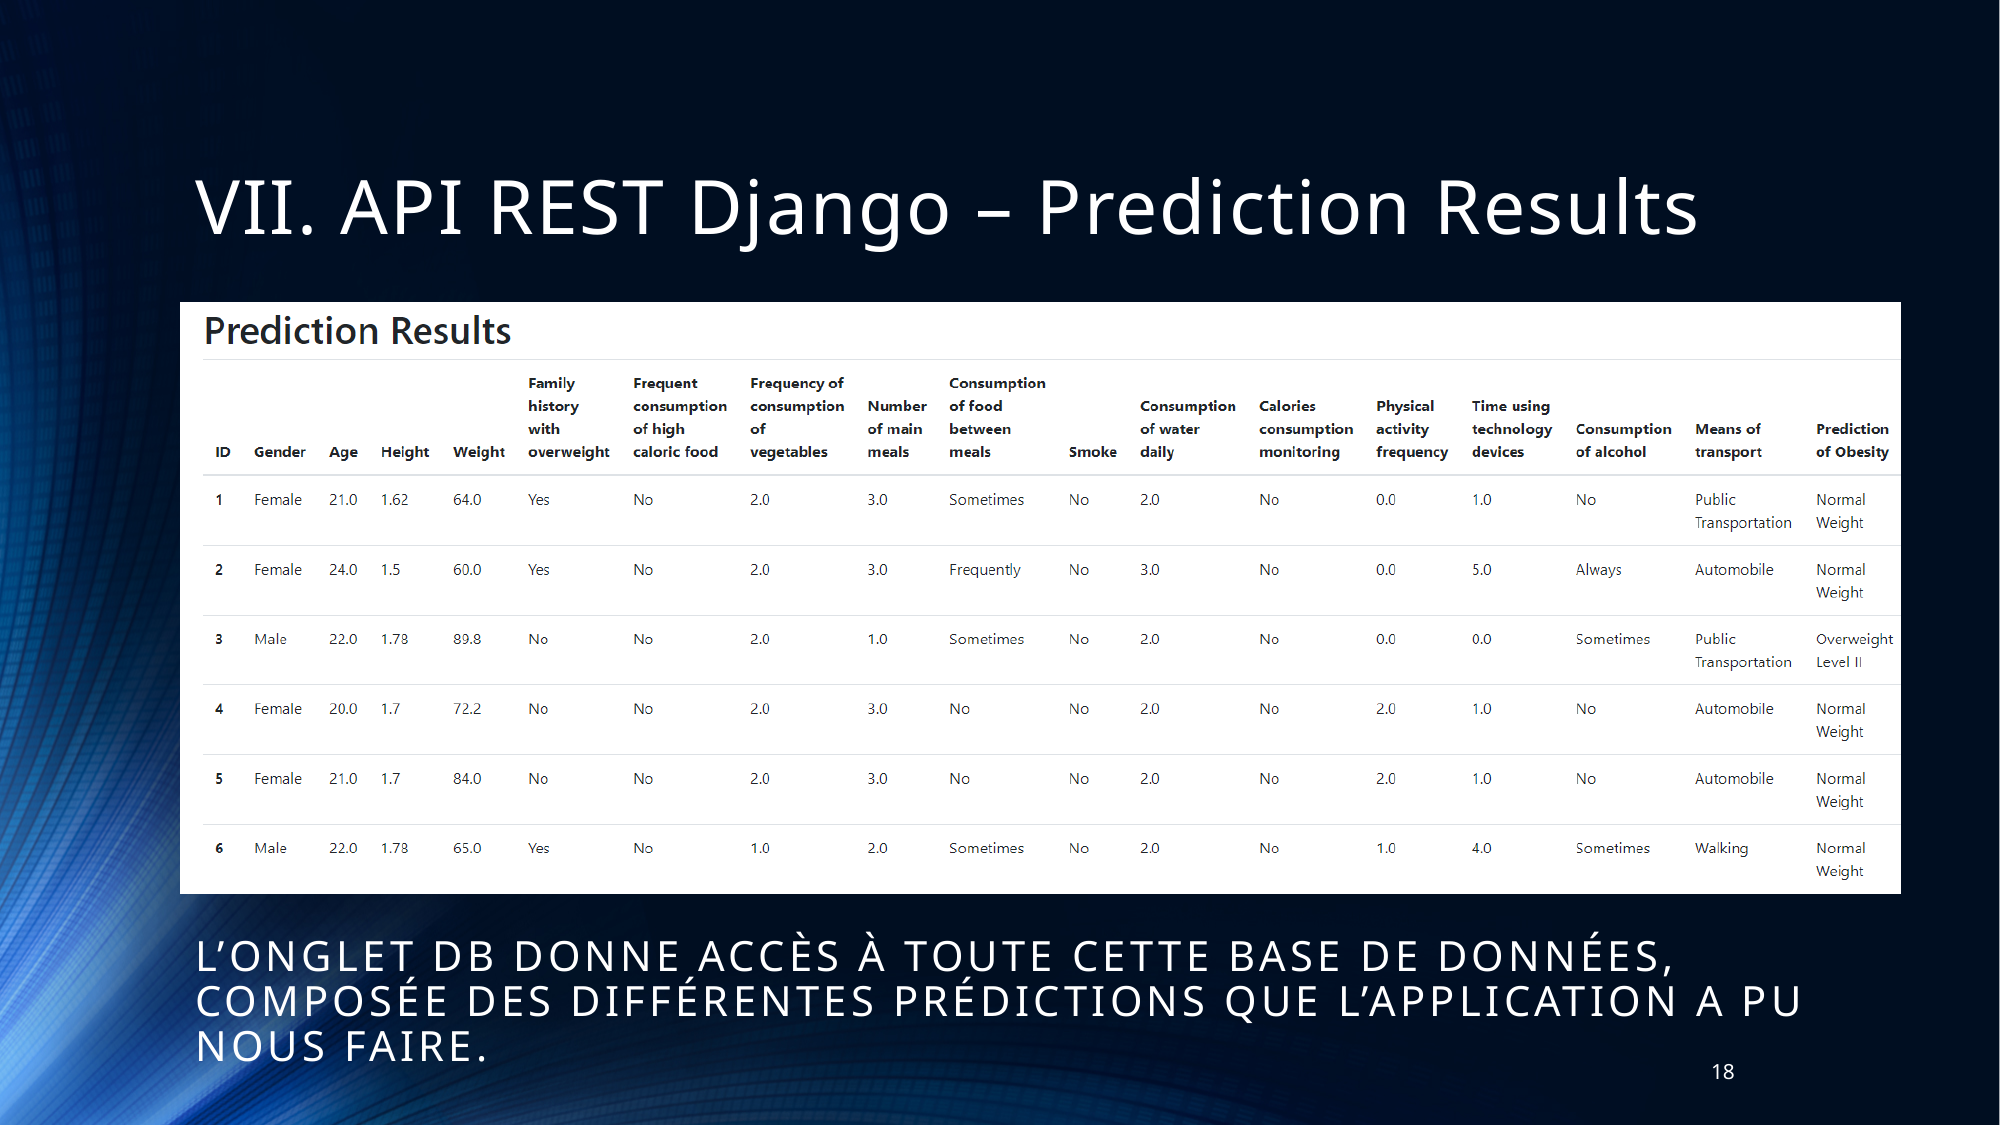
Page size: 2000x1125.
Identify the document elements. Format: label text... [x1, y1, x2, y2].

title VII. API REST Django – Prediction Results [180, 33, 1820, 259]
slide_number 18 [1612, 1050, 1750, 1096]
picture [0, 0, 2000, 1125]
list L’onglet DB donne accès à toute cette base de données, composée des différentes prédictions que l’application a pu nous faire. [180, 910, 1901, 1096]
